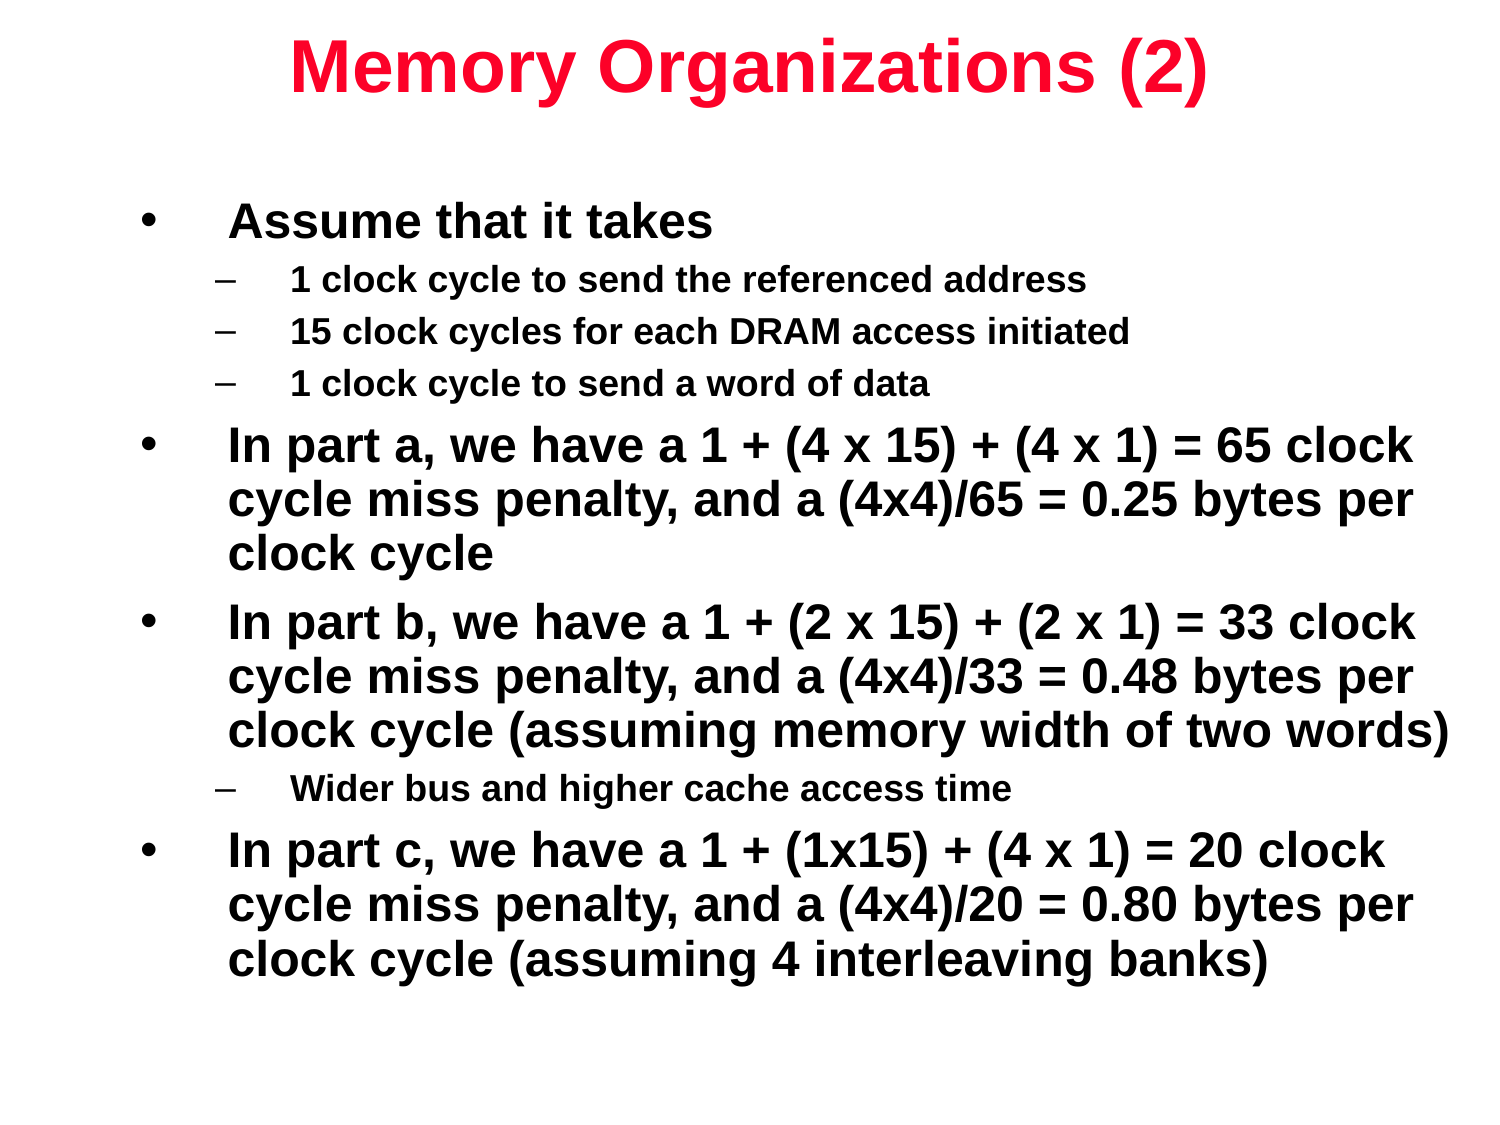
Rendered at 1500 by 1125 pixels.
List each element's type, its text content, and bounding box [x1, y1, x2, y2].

list Assume that it takes 1 clock cycle to send the referenced address 15 clock cycles for each DRAM access initiated 1 clock cycle to send a word of data In part a, we have a 1 + (4 x 15) + (4 x 1) = 65 clock cycle miss penalty, and a (4x4)/65 = 0.25 bytes per clock cycle In part b, we have a 1 + (2 x 15) + (2 x 1) = 33 clock cycle miss penalty, and a (4x4)/33 = 0.48 bytes per clock cycle (assuming memory width of two words) Wider bus and higher cache access time In part c, we have a 1 + (1x15) + (4 x 1) = 20 clock cycle miss penalty, and a (4x4)/20 = 0.80 bytes per clock cycle (assuming 4 interleaving banks) [125, 187, 1475, 1088]
title Memory Organizations (2) [162, 0, 1338, 138]
